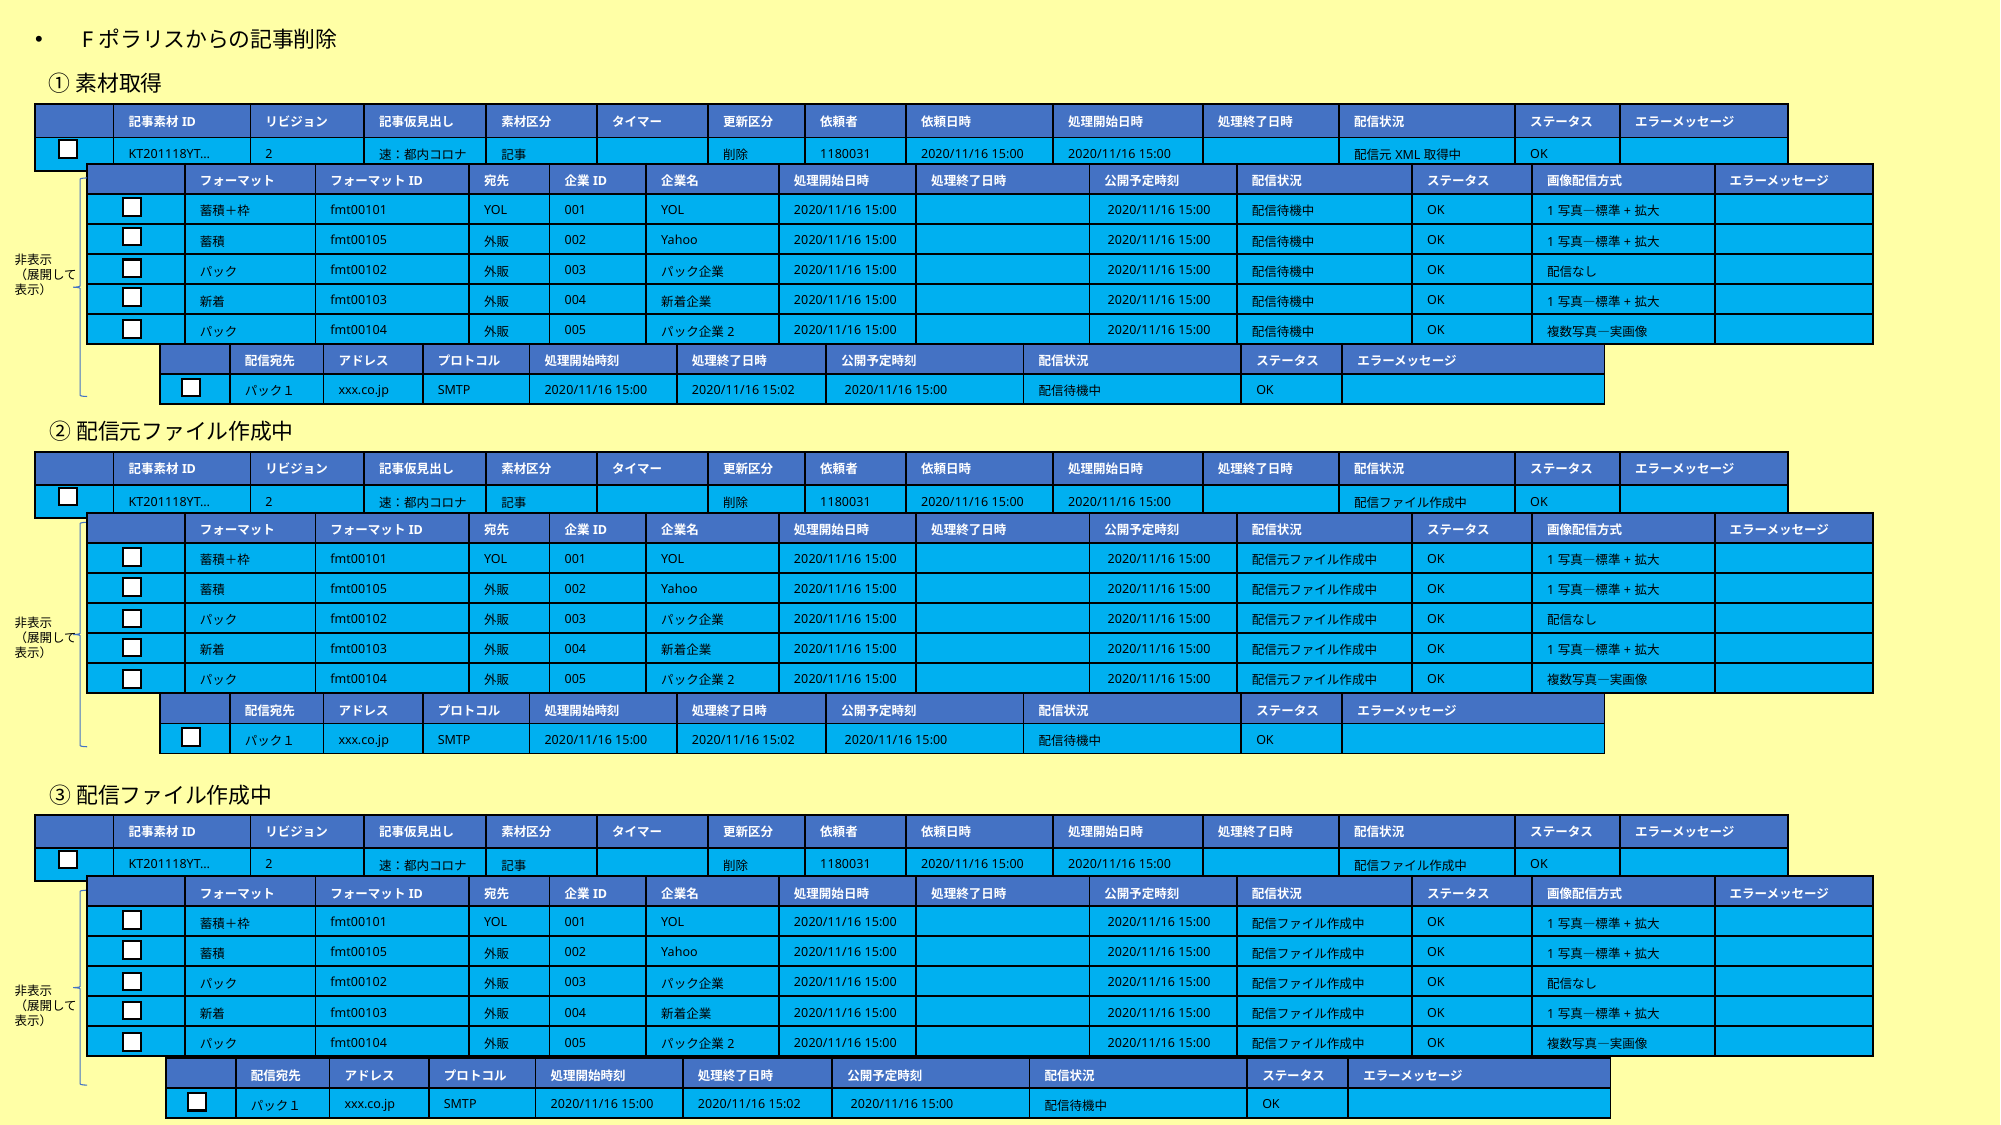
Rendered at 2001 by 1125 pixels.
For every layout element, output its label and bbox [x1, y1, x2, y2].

table_header [114, 453, 250, 484]
table_cell [1413, 195, 1531, 223]
table_header [251, 816, 363, 847]
table_cell [251, 849, 363, 875]
table_cell [1238, 937, 1411, 965]
table_header [1024, 345, 1240, 373]
table_header [470, 165, 549, 193]
table_cell [647, 225, 778, 253]
table_header [1413, 877, 1531, 905]
table_header [114, 105, 250, 137]
table_cell [1533, 574, 1714, 602]
table_cell [709, 138, 804, 163]
table_cell [780, 225, 915, 253]
table_cell [1204, 849, 1338, 875]
table_cell [470, 907, 549, 935]
table_cell [231, 724, 323, 753]
table_cell [780, 634, 915, 662]
table_header [1054, 816, 1202, 847]
table_cell [88, 937, 123, 965]
table_cell [1516, 849, 1619, 875]
table_cell [1090, 634, 1236, 662]
table_cell [1090, 937, 1236, 965]
table_header [237, 1059, 329, 1087]
table_cell [1533, 967, 1714, 995]
table_header [806, 453, 905, 484]
table_cell [470, 225, 549, 253]
table_cell [470, 1027, 549, 1055]
table_cell [780, 574, 915, 602]
table_cell [186, 544, 315, 572]
table_cell [470, 544, 549, 572]
table_cell [470, 967, 549, 995]
table_cell [1413, 574, 1531, 602]
table_cell [316, 907, 468, 935]
table_header [231, 694, 323, 723]
table_cell [88, 1027, 184, 1055]
table_cell [917, 907, 1089, 935]
table_cell [470, 997, 549, 1025]
table_cell [598, 138, 707, 163]
table_cell [780, 544, 915, 572]
table_cell [647, 997, 778, 1025]
table_cell [316, 937, 468, 965]
table_cell [1621, 486, 1787, 512]
table_cell [141, 634, 184, 662]
table_cell [251, 138, 363, 163]
table_cell [550, 544, 645, 572]
table_header [1340, 816, 1514, 847]
table_header [251, 105, 363, 137]
table_cell [709, 486, 804, 512]
table_cell [316, 604, 468, 632]
table_header [316, 514, 468, 542]
table_cell [550, 997, 645, 1025]
table_header [1024, 694, 1240, 723]
table_cell [88, 315, 184, 343]
table_cell [1204, 486, 1338, 512]
table_cell [1533, 937, 1714, 965]
table_cell [907, 486, 1052, 512]
table_cell [806, 849, 905, 875]
table_header [907, 453, 1052, 484]
table_cell [1238, 997, 1411, 1025]
table_cell [1413, 634, 1531, 662]
table_cell [470, 634, 549, 662]
table_cell [88, 544, 184, 572]
table_cell [88, 604, 123, 632]
table_cell [1516, 486, 1619, 512]
table_cell [316, 967, 468, 995]
table_cell [550, 285, 645, 313]
table_cell [186, 315, 315, 343]
table_cell [1090, 574, 1236, 602]
table_header [827, 694, 1023, 723]
table_header [365, 105, 485, 137]
table_cell [1533, 544, 1714, 572]
table_cell [1413, 997, 1531, 1025]
table_cell [316, 225, 468, 253]
table_header [1621, 105, 1787, 137]
table_header [1340, 453, 1514, 484]
table_header [780, 514, 915, 542]
table_cell [1533, 255, 1714, 283]
table_header [1090, 165, 1236, 193]
table_cell [1413, 907, 1531, 935]
table_cell [1090, 285, 1236, 313]
table_cell [1238, 544, 1411, 572]
table_cell [1090, 544, 1236, 572]
table_cell [1204, 138, 1338, 163]
table_cell [92, 255, 123, 283]
table_header [780, 165, 915, 193]
table_cell [917, 255, 1089, 283]
table_cell [536, 1089, 682, 1117]
table_cell [316, 255, 468, 283]
table_header [917, 165, 1089, 193]
table_cell [36, 486, 113, 517]
table_cell [88, 967, 123, 995]
table_cell [1716, 315, 1872, 343]
table_cell [647, 967, 778, 995]
table_cell [647, 285, 778, 313]
table_cell [1343, 375, 1604, 403]
table_cell [1533, 907, 1714, 935]
table_cell [470, 255, 549, 283]
table_header [1343, 345, 1604, 373]
table_header [88, 514, 184, 542]
table_cell [88, 907, 184, 935]
table_cell [780, 1027, 915, 1055]
table_cell [330, 1089, 428, 1117]
table_cell [470, 604, 549, 632]
table_cell [186, 604, 315, 632]
table_header [324, 345, 422, 373]
table_header [647, 514, 778, 542]
table_header [186, 877, 315, 905]
table_cell [917, 604, 1089, 632]
table_cell [1413, 967, 1531, 995]
table_cell [470, 315, 549, 343]
table_cell [1413, 544, 1531, 572]
table_header [550, 877, 645, 905]
table_cell [88, 195, 184, 223]
table_cell [1516, 138, 1619, 163]
table_cell [1716, 195, 1872, 223]
table_cell [647, 664, 778, 692]
table_cell [88, 634, 123, 662]
table_cell [316, 544, 468, 572]
table_cell [424, 724, 529, 753]
table_cell [1621, 849, 1787, 875]
table_cell [1238, 574, 1411, 602]
table_cell [1340, 849, 1514, 875]
table_cell [1340, 486, 1514, 512]
table_cell [647, 604, 778, 632]
table_cell [1533, 315, 1714, 343]
table_cell [316, 1027, 468, 1055]
table_cell [1533, 1027, 1714, 1055]
table_cell [186, 225, 315, 253]
table_header [598, 453, 707, 484]
table_cell [917, 544, 1089, 572]
table_cell [530, 724, 676, 753]
table_header [1716, 514, 1872, 542]
table_header [806, 105, 905, 137]
table_cell [88, 664, 184, 692]
table_header [470, 514, 549, 542]
table_cell [1238, 315, 1411, 343]
table_cell [1413, 315, 1531, 343]
table_header [709, 816, 804, 847]
table_cell [114, 486, 250, 512]
table_cell [1533, 195, 1714, 223]
table_header [917, 877, 1089, 905]
table_cell [1716, 285, 1872, 313]
table_cell [1238, 967, 1411, 995]
table_header [487, 105, 596, 137]
table_cell [827, 375, 1023, 403]
table_cell [917, 967, 1089, 995]
table_cell [1090, 255, 1236, 283]
table_header [487, 816, 596, 847]
table_cell [780, 907, 915, 935]
table_header [316, 165, 468, 193]
table_cell [1090, 967, 1236, 995]
table_cell [88, 225, 123, 253]
table_cell [487, 138, 596, 163]
table_cell [684, 1089, 831, 1117]
table_cell [1090, 1027, 1236, 1055]
table_header [1242, 694, 1341, 723]
table_cell [1533, 225, 1714, 253]
table_cell [1238, 634, 1411, 662]
table_header [1238, 165, 1411, 193]
table_cell [1248, 1089, 1347, 1117]
table_cell [780, 937, 915, 965]
table_cell [1238, 255, 1411, 283]
table_cell [365, 486, 485, 512]
table_cell [678, 375, 825, 403]
table_header [684, 1059, 831, 1087]
table_cell [324, 375, 422, 403]
table_cell [1090, 664, 1236, 692]
table_cell [550, 907, 645, 935]
table_cell [316, 997, 468, 1025]
table_cell [114, 849, 250, 875]
table_header [424, 345, 529, 373]
table_cell [141, 225, 184, 253]
table_header [1030, 1059, 1246, 1087]
table_cell [1090, 315, 1236, 343]
table_header [1716, 165, 1872, 193]
table_cell [1533, 604, 1714, 632]
table_header [1413, 165, 1531, 193]
table_cell [424, 375, 529, 403]
table_cell [231, 375, 323, 403]
table_header [186, 514, 315, 542]
table_cell [141, 574, 184, 602]
table_cell [1054, 486, 1202, 512]
table_header [1716, 877, 1872, 905]
table_cell [1716, 634, 1872, 662]
table_header [430, 1059, 535, 1087]
table_cell [1413, 664, 1531, 692]
table_cell [1716, 967, 1872, 995]
table_cell [186, 1027, 315, 1055]
table_cell [1024, 375, 1240, 403]
table_cell [598, 486, 707, 512]
table_cell [1533, 664, 1714, 692]
table_cell [141, 285, 184, 313]
text_box [0, 0, 2000, 1125]
table_header [1621, 816, 1787, 847]
table_header [1238, 514, 1411, 542]
table_cell [186, 195, 315, 223]
table_header [917, 514, 1089, 542]
table_cell [316, 574, 468, 602]
table_cell [88, 997, 123, 1025]
table_cell [647, 574, 778, 602]
table_cell [917, 1027, 1089, 1055]
table_cell [141, 997, 184, 1025]
table_cell [780, 664, 915, 692]
table_header [806, 816, 905, 847]
table_header [530, 345, 676, 373]
table_cell [1716, 604, 1872, 632]
table_cell [917, 574, 1089, 602]
table_cell [917, 634, 1089, 662]
table_cell [487, 486, 596, 512]
table_header [470, 877, 549, 905]
table_cell [1413, 225, 1531, 253]
table_cell [647, 255, 778, 283]
table_header [530, 694, 676, 723]
table_cell [780, 997, 915, 1025]
table_cell [550, 255, 645, 283]
table_header [678, 345, 825, 373]
table_cell [780, 285, 915, 313]
table_header [36, 105, 113, 137]
table_cell [141, 604, 184, 632]
table_cell [598, 849, 707, 875]
table_header [36, 816, 113, 847]
table_cell [186, 285, 315, 313]
table_header [598, 816, 707, 847]
table_header [1204, 453, 1338, 484]
table_cell [251, 486, 363, 512]
table_cell [186, 664, 315, 692]
table_header [316, 877, 468, 905]
table_cell [141, 937, 184, 965]
table_cell [1716, 997, 1872, 1025]
table_cell [237, 1089, 329, 1117]
table_cell [1413, 1027, 1531, 1055]
table_header [114, 816, 250, 847]
table_cell [550, 574, 645, 602]
table_header [1248, 1059, 1347, 1087]
table_cell [1238, 664, 1411, 692]
table_header [88, 165, 184, 193]
table_header [251, 453, 363, 484]
table_cell [1090, 604, 1236, 632]
table_cell [1090, 225, 1236, 253]
table_cell [430, 1089, 535, 1117]
table_header [231, 345, 323, 373]
table_cell [550, 315, 645, 343]
table_cell [709, 849, 804, 875]
table_cell [917, 937, 1089, 965]
table_cell [1716, 907, 1872, 935]
table_cell [550, 937, 645, 965]
table_cell [647, 1027, 778, 1055]
table_cell [365, 138, 485, 163]
table_cell [917, 285, 1089, 313]
table_cell [1030, 1089, 1246, 1117]
table_header [1533, 165, 1714, 193]
table_cell [186, 634, 315, 662]
table_cell [1238, 285, 1411, 313]
table_cell [550, 1027, 645, 1055]
table_cell [647, 907, 778, 935]
table_header [827, 345, 1023, 373]
table_header [88, 877, 184, 905]
table_header [324, 694, 422, 723]
table_header [550, 514, 645, 542]
table_cell [1533, 997, 1714, 1025]
table_header [647, 165, 778, 193]
table_cell [1054, 849, 1202, 875]
table_cell [647, 195, 778, 223]
table_header [167, 1059, 235, 1087]
table_cell [186, 907, 315, 935]
table_cell [917, 315, 1089, 343]
table_header [550, 165, 645, 193]
table_cell [1716, 574, 1872, 602]
table_cell [1238, 195, 1411, 223]
table_cell [806, 486, 905, 512]
table_header [907, 816, 1052, 847]
table_cell [1238, 1027, 1411, 1055]
table_cell [88, 285, 123, 313]
table_cell [550, 634, 645, 662]
table_header [487, 453, 596, 484]
table_cell [1242, 375, 1341, 403]
table_cell [1716, 225, 1872, 253]
table_header [365, 816, 485, 847]
table_cell [1242, 724, 1341, 753]
table_cell [780, 967, 915, 995]
table_header [1343, 694, 1604, 723]
table_header [709, 105, 804, 137]
table_cell [833, 1089, 1029, 1117]
table_cell [186, 997, 315, 1025]
table_cell [186, 967, 315, 995]
table_cell [1054, 138, 1202, 163]
table_header [536, 1059, 682, 1087]
table_cell [1413, 604, 1531, 632]
table_cell [1716, 937, 1872, 965]
table_cell [530, 375, 676, 403]
table_cell [550, 967, 645, 995]
table_cell [1090, 195, 1236, 223]
table_cell [316, 195, 468, 223]
table_header [647, 877, 778, 905]
table_cell [780, 315, 915, 343]
table_cell [1621, 138, 1787, 163]
table_cell [1716, 544, 1872, 572]
table_cell [186, 937, 315, 965]
table_cell [1238, 225, 1411, 253]
table_cell [550, 664, 645, 692]
table_header [1054, 105, 1202, 137]
table_cell [161, 724, 229, 753]
table_cell [647, 544, 778, 572]
table_cell [1238, 907, 1411, 935]
table_cell [917, 225, 1089, 253]
table_header [365, 453, 485, 484]
table_cell [917, 195, 1089, 223]
table_cell [1024, 724, 1240, 753]
table_header [1090, 514, 1236, 542]
table_cell [36, 138, 113, 170]
table_header [161, 345, 229, 373]
table_header [1090, 877, 1236, 905]
table_header [678, 694, 825, 723]
table_header [1533, 514, 1714, 542]
table_cell [1238, 604, 1411, 632]
table_cell [1716, 255, 1872, 283]
table_cell [1533, 285, 1714, 313]
table_header [186, 165, 315, 193]
table_cell [827, 724, 1023, 753]
table_cell [316, 285, 468, 313]
table_cell [907, 138, 1052, 163]
table_cell [1090, 907, 1236, 935]
table_cell [806, 138, 905, 163]
table_cell [470, 664, 549, 692]
table_cell [470, 937, 549, 965]
table_cell [780, 604, 915, 632]
table_header [709, 453, 804, 484]
table_cell [550, 604, 645, 632]
table_cell [141, 967, 184, 995]
table_cell [141, 255, 184, 283]
table_header [1516, 453, 1619, 484]
table_header [1621, 453, 1787, 484]
table_header [161, 694, 229, 723]
table_cell [487, 849, 596, 875]
table_header [1204, 105, 1338, 137]
table_cell [186, 574, 315, 602]
table_header [1340, 105, 1514, 137]
table_cell [316, 664, 468, 692]
table_cell [1343, 724, 1604, 753]
table_header [1204, 816, 1338, 847]
table_cell [365, 849, 485, 875]
table_cell [114, 138, 250, 163]
table_header [1533, 877, 1714, 905]
table_header [1349, 1059, 1610, 1087]
table_cell [470, 285, 549, 313]
table_cell [470, 574, 549, 602]
table_header [598, 105, 707, 137]
table_header [1054, 453, 1202, 484]
table_cell [1340, 138, 1514, 163]
table_cell [88, 574, 123, 602]
table_cell [1716, 1027, 1872, 1055]
table_header [1516, 816, 1619, 847]
table_cell [186, 255, 315, 283]
table_cell [647, 634, 778, 662]
table_cell [907, 849, 1052, 875]
table_cell [470, 195, 549, 223]
table_cell [550, 195, 645, 223]
table_cell [316, 634, 468, 662]
table_cell [1413, 255, 1531, 283]
table_cell [167, 1089, 235, 1117]
table_cell [1349, 1089, 1610, 1117]
table_cell [1090, 997, 1236, 1025]
table_cell [316, 315, 468, 343]
table_header [1516, 105, 1619, 137]
table_header [1238, 877, 1411, 905]
table_cell [324, 724, 422, 753]
table_cell [780, 195, 915, 223]
table_header [36, 453, 113, 484]
table_cell [161, 375, 229, 403]
table_header [907, 105, 1052, 137]
table_cell [678, 724, 825, 753]
table_header [780, 877, 915, 905]
table_cell [1533, 634, 1714, 662]
table_header [1413, 514, 1531, 542]
table_header [330, 1059, 428, 1087]
table_cell [1413, 937, 1531, 965]
table_cell [647, 315, 778, 343]
table_cell [780, 255, 915, 283]
table_cell [1716, 664, 1872, 692]
table_cell [1413, 285, 1531, 313]
table_cell [917, 664, 1089, 692]
table_cell [36, 849, 113, 880]
table_header [424, 694, 529, 723]
table_cell [550, 225, 645, 253]
table_header [1242, 345, 1341, 373]
table_header [833, 1059, 1029, 1087]
table_cell [647, 937, 778, 965]
table_cell [917, 997, 1089, 1025]
